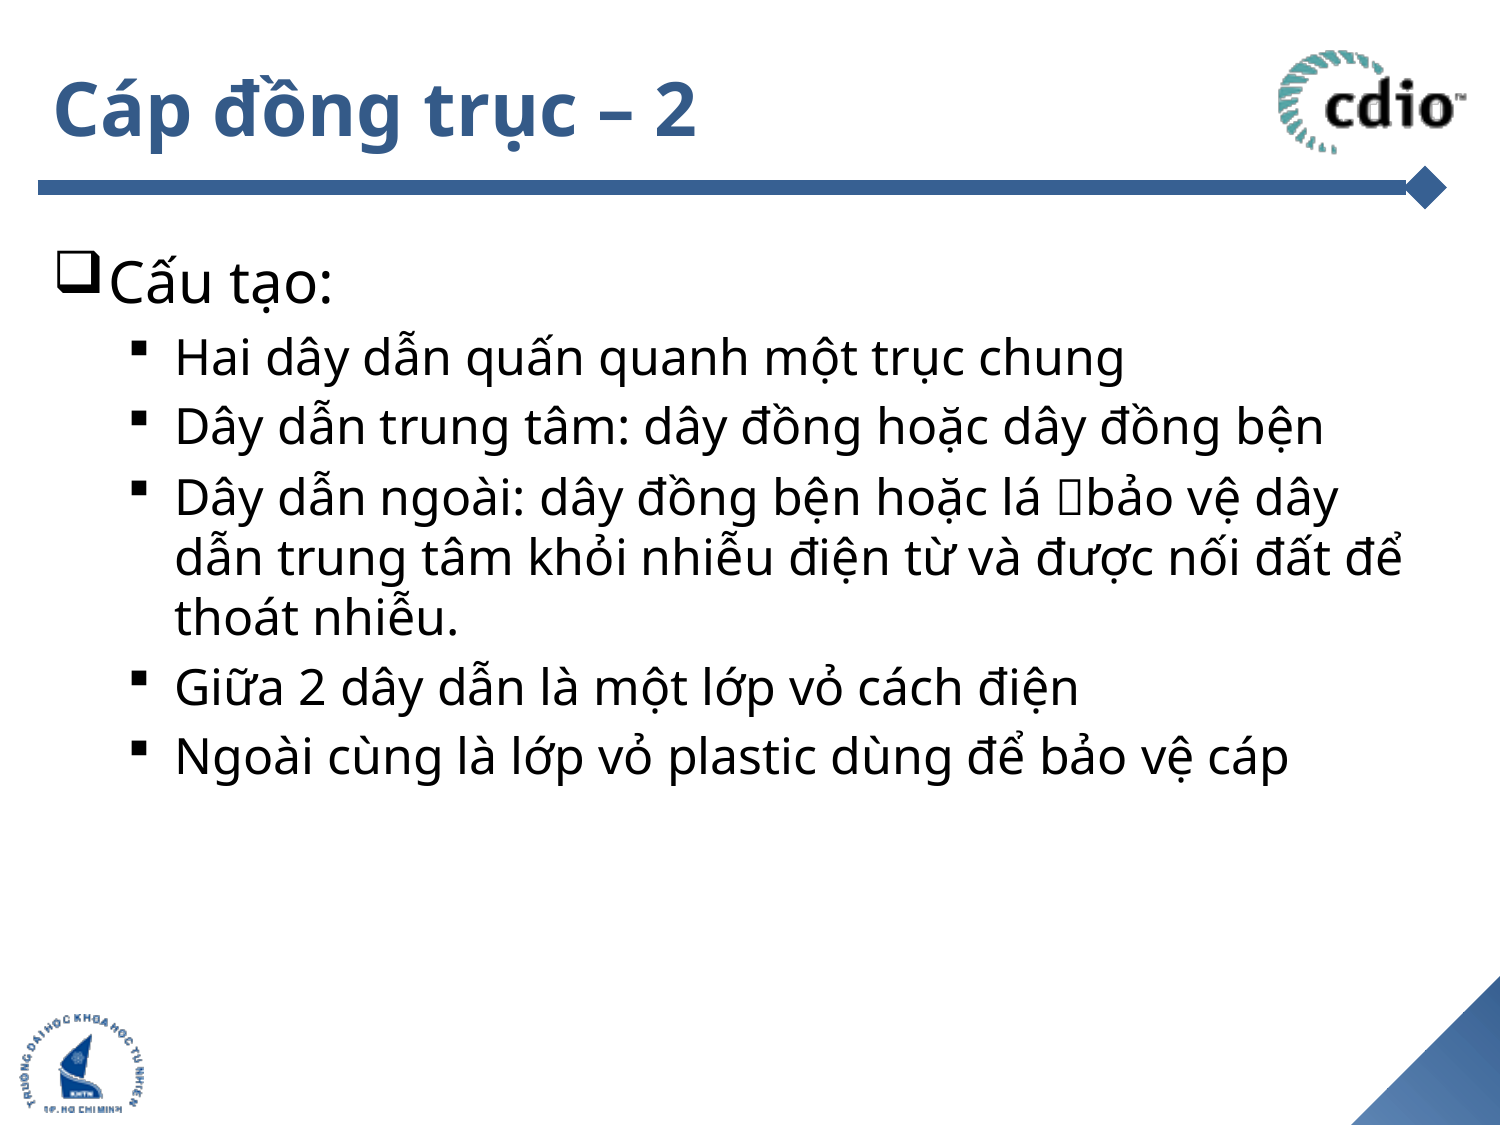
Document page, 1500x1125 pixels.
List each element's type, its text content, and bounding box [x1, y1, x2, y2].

list Cấu tạo: Hai dây dẫn quấn quanh một trục chung Dây dẫn trung tâm: dây đồng hoặc dây đồng bện Dây dẫn ngoài: dây đồng bện hoặc lá bảo vệ dây dẫn trung tâm khỏi nhiễu điện từ và được nối đất để thoát nhiễu. Giữa 2 dây dẫn là một lớp vỏ cách điện Ngoài cùng là lớp vỏ plastic dùng để bảo vệ cáp [37, 237, 1450, 1038]
picture [18, 1014, 144, 1113]
title Cáp đồng trục – 2 [37, 12, 1473, 200]
